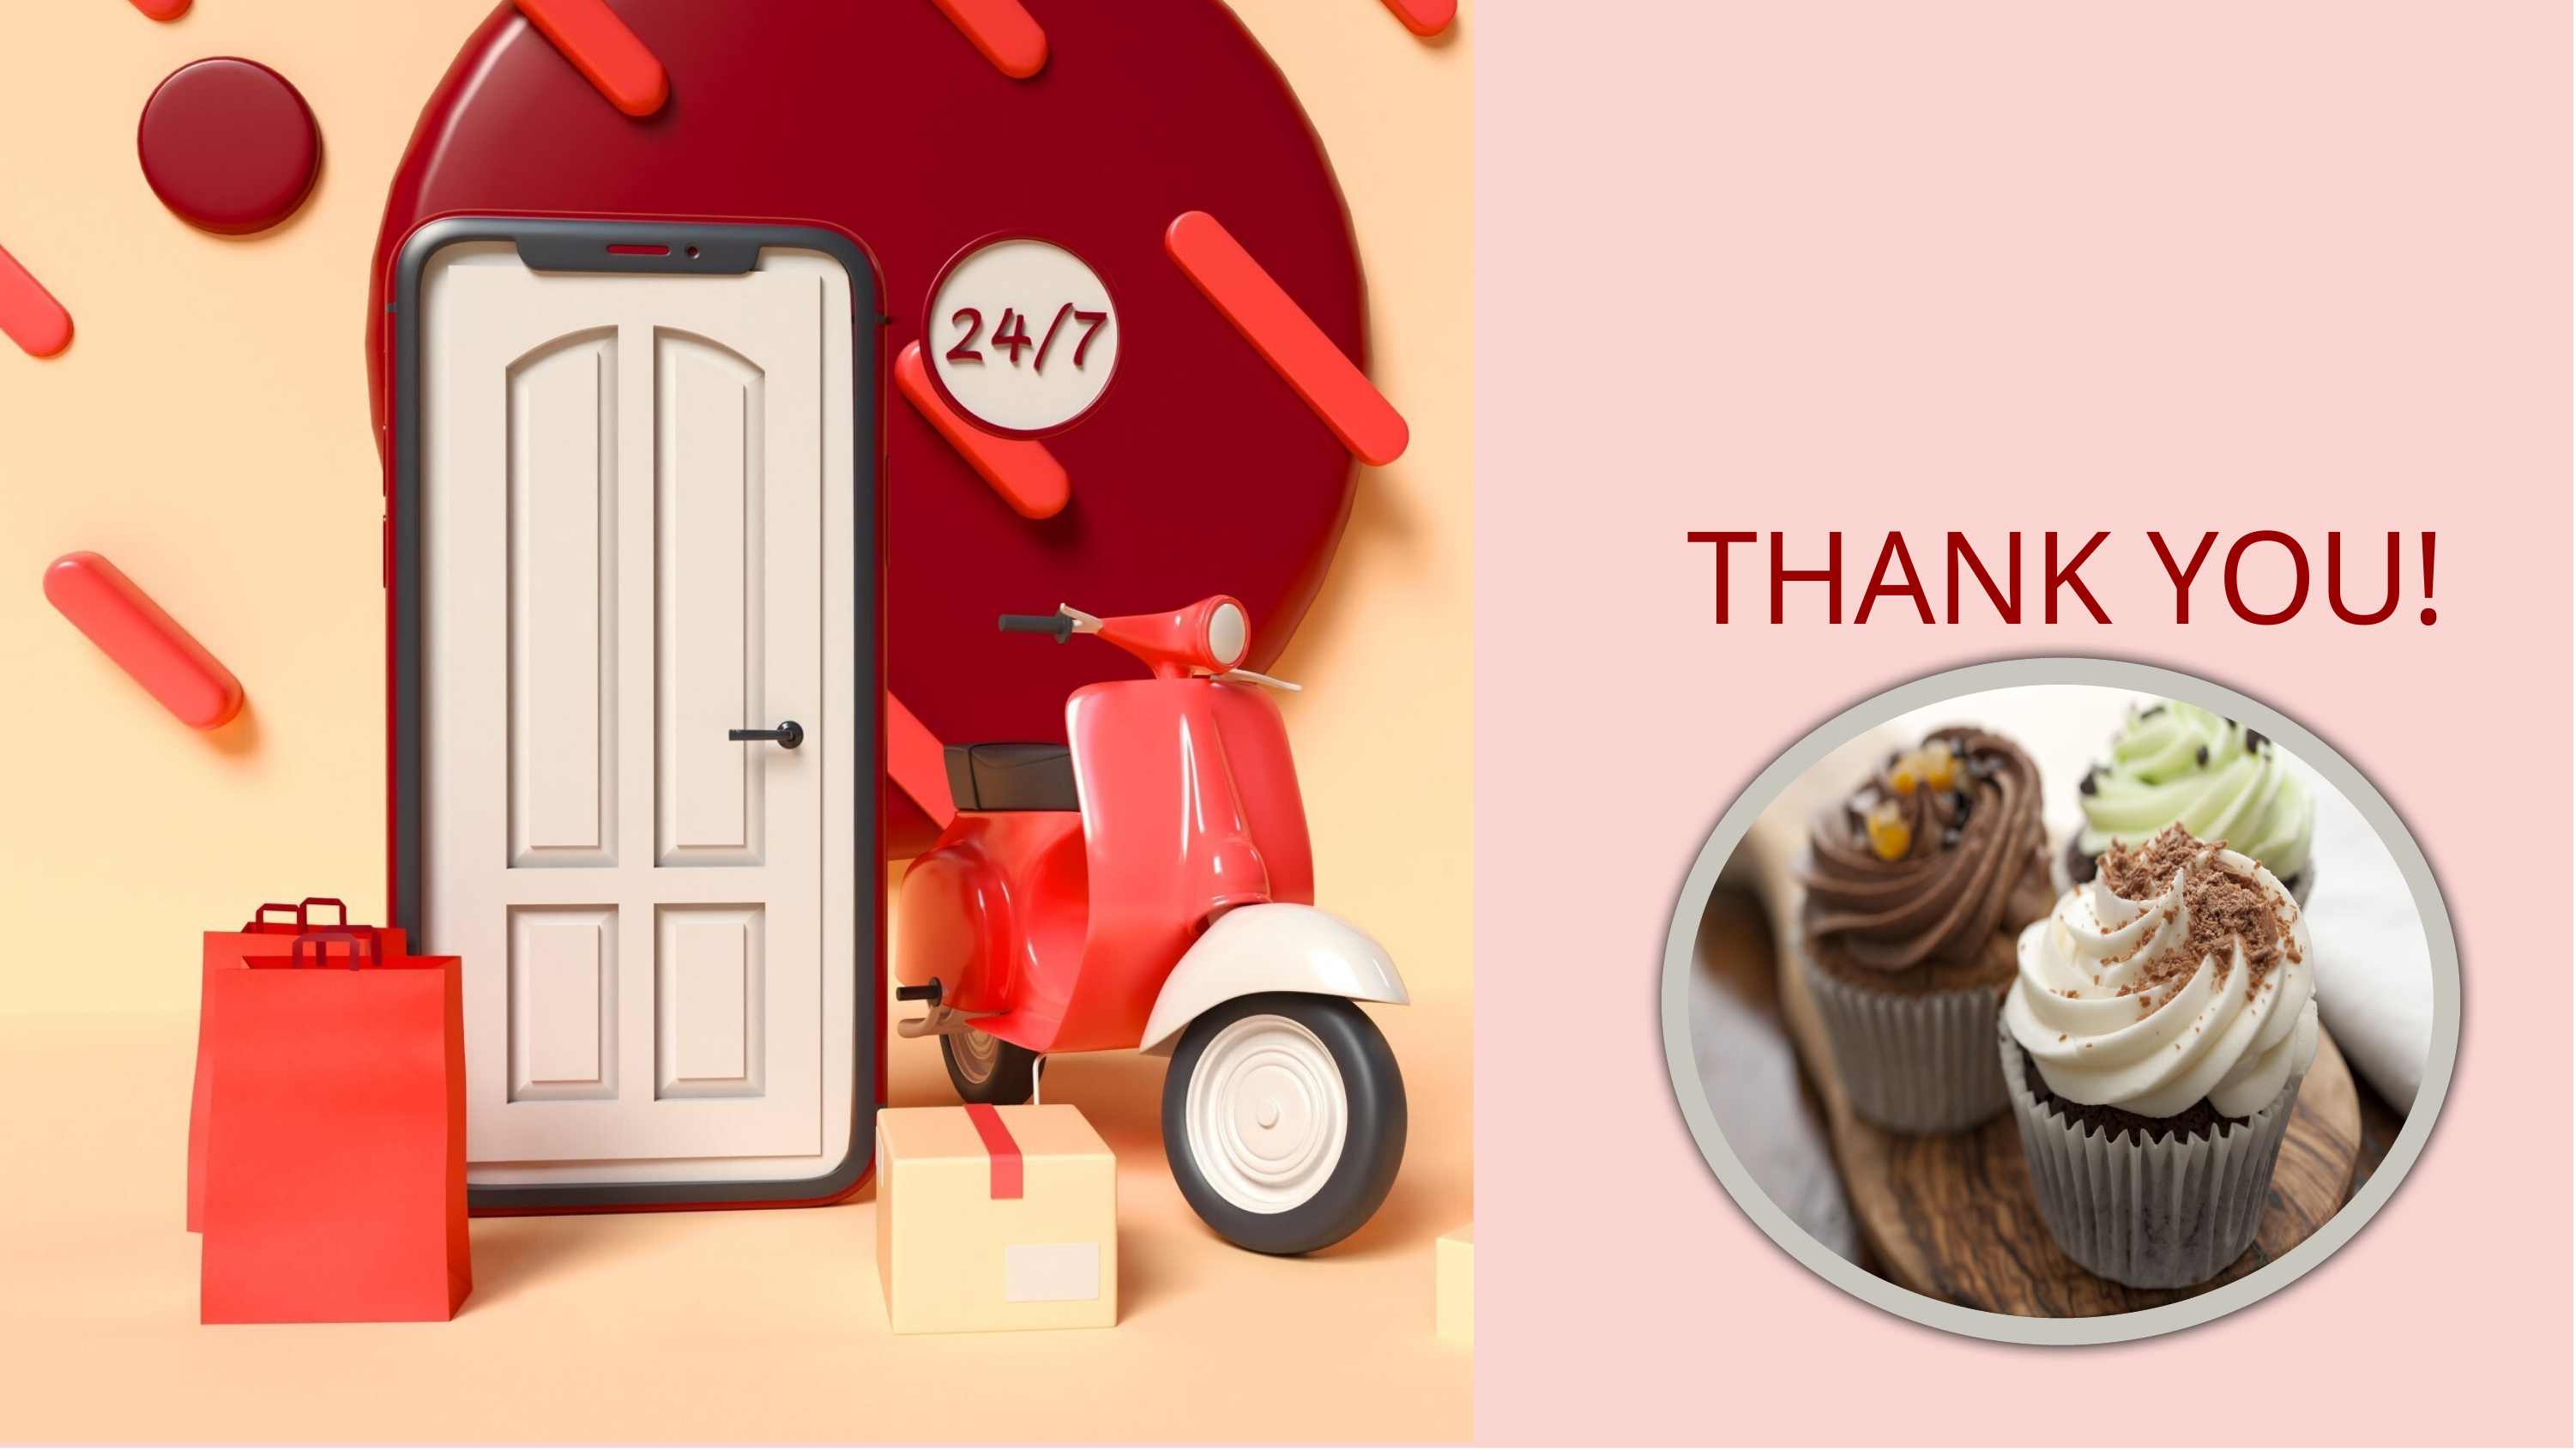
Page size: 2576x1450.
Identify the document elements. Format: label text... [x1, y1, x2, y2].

text_box THANK YOU! [1674, 488, 2459, 656]
picture [0, 0, 1474, 1442]
picture [1674, 671, 2447, 1332]
